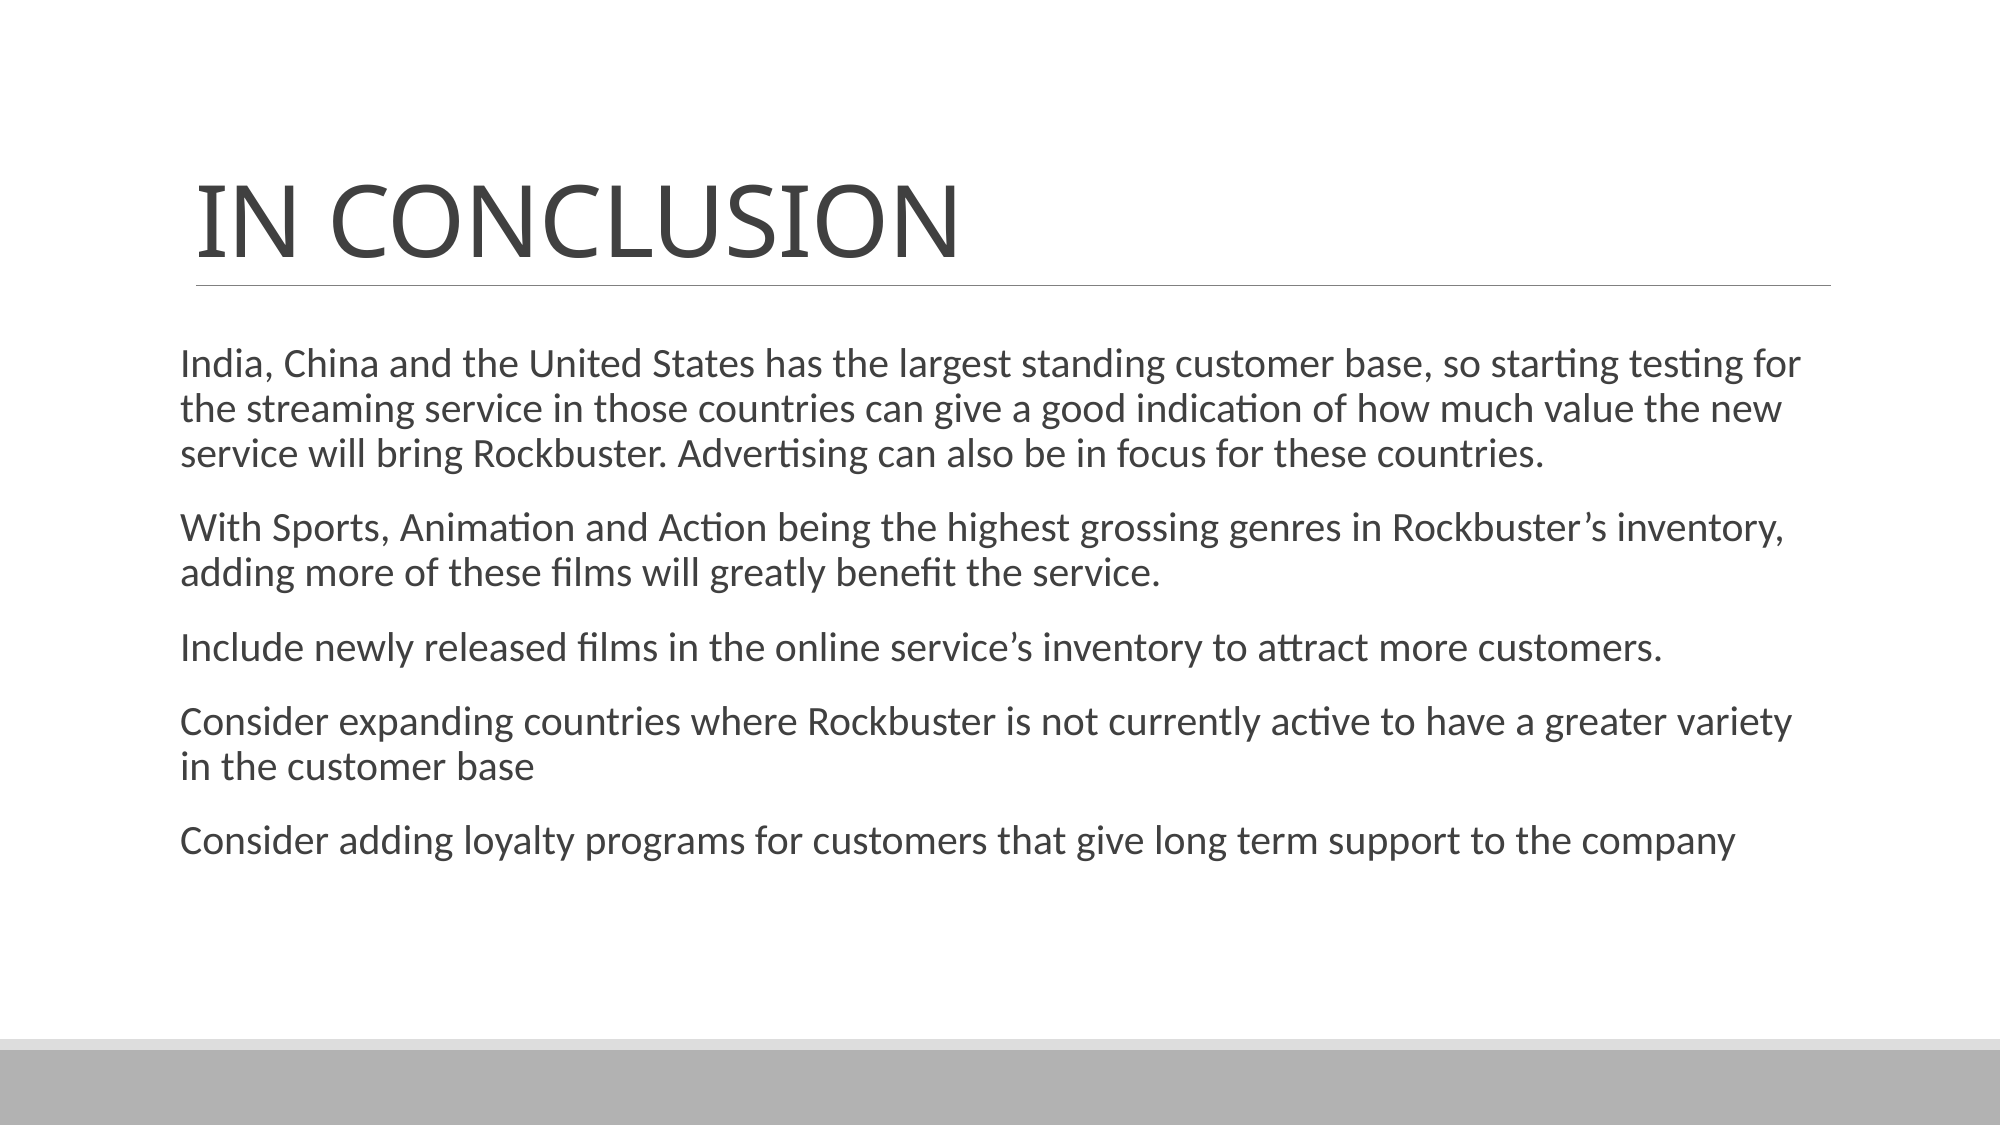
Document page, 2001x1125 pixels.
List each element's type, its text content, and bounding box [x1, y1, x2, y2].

list India, China and the United States has the largest standing customer base, so starting testing for the streaming service in those countries can give a good indication of how much value the new service will bring Rockbuster. Advertising can also be in focus for these countries. With Sports, Animation and Action being the highest grossing genres in Rockbuster’s inventory, adding more of these films will greatly benefit the service. Include newly released films in the online service’s inventory to attract more customers. Consider expanding countries where Rockbuster is not currently active to have a greater variety in the customer base Consider adding loyalty programs for customers that give long term support to the company [180, 334, 1830, 943]
title IN CONCLUSION [180, 47, 1830, 285]
